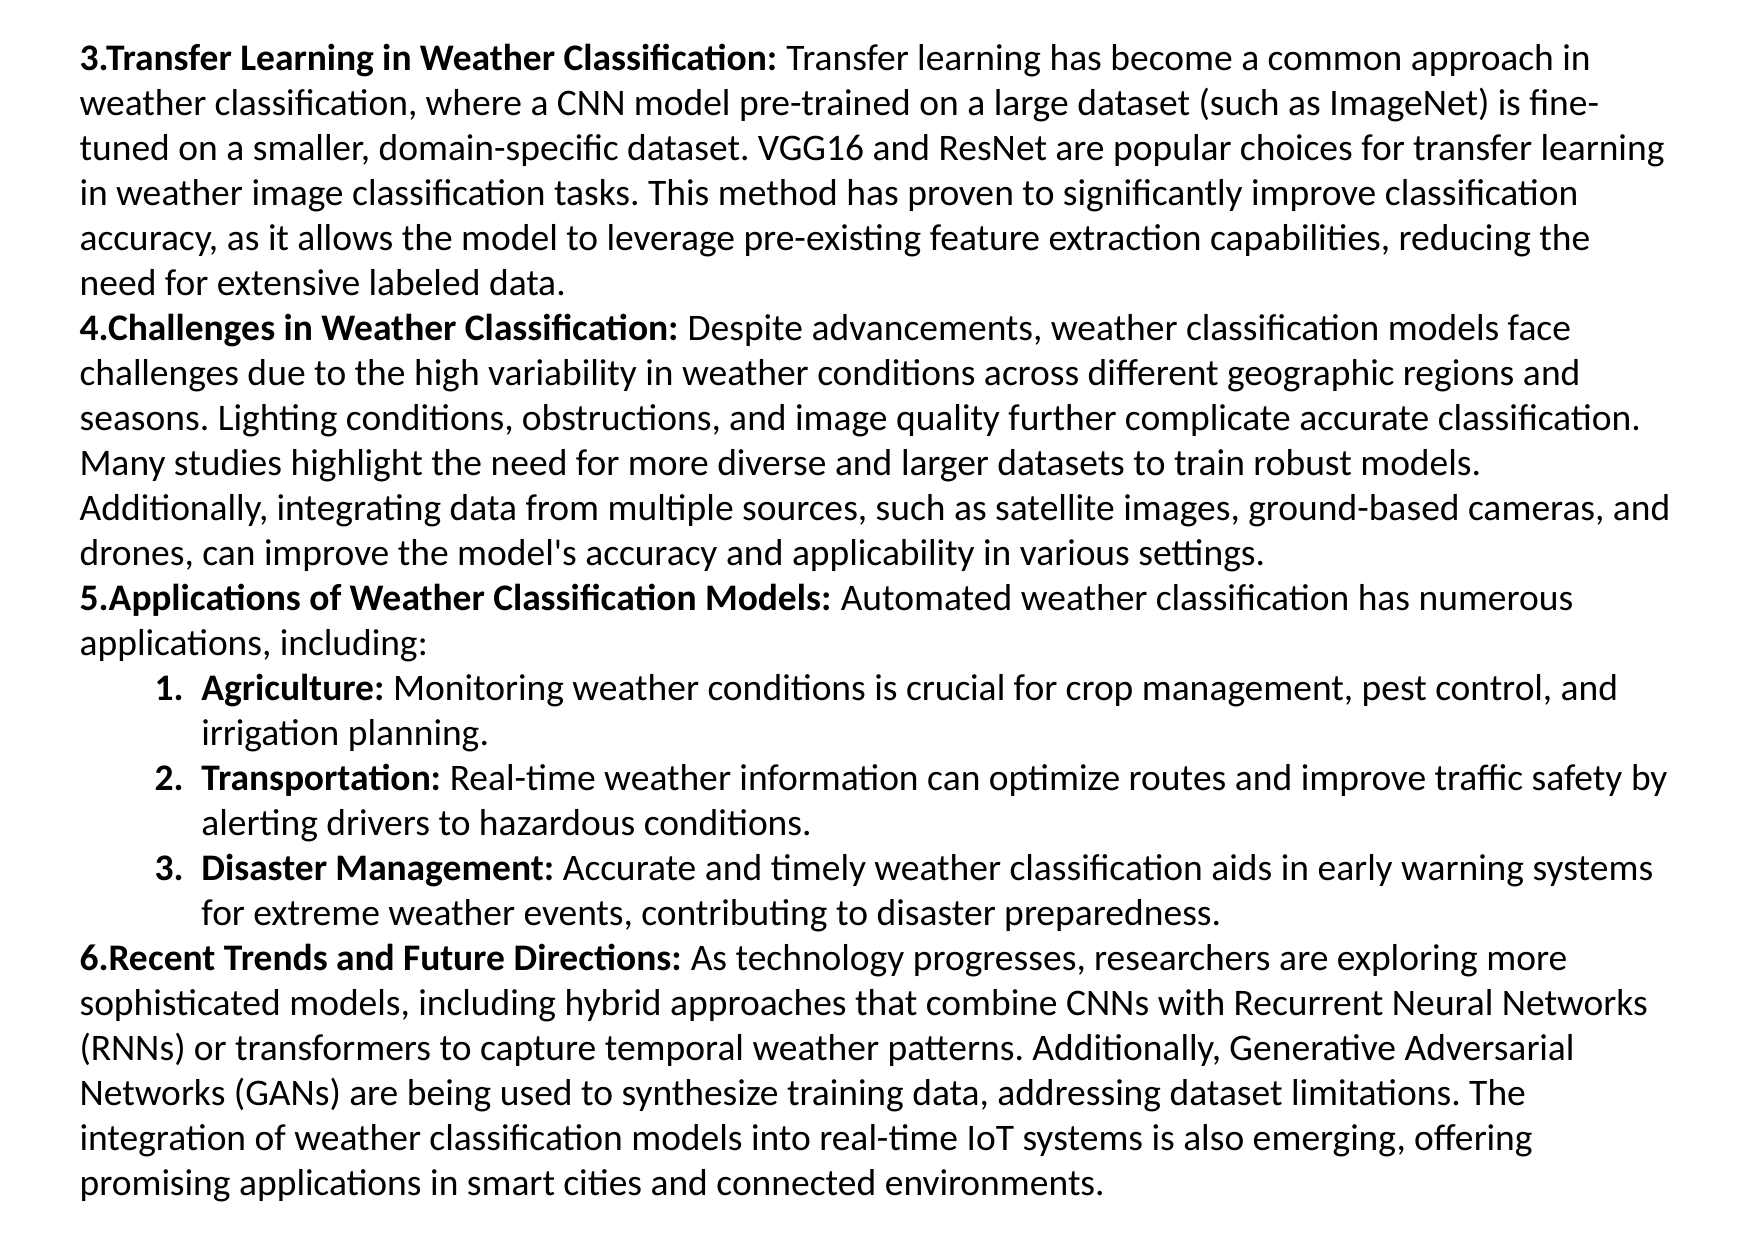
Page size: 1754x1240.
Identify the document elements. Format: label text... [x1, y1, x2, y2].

text_box 3.Transfer Learning in Weather Classification: Transfer learning has become a common approach in weather classification, where a CNN model pre-trained on a large dataset (such as ImageNet) is fine-tuned on a smaller, domain-specific dataset. VGG16 and ResNet are popular choices for transfer learning in weather image classification tasks. This method has proven to significantly improve classification accuracy, as it allows the model to leverage pre-existing feature extraction capabilities, reducing the need for extensive labeled data. 4.Challenges in Weather Classification: Despite advancements, weather classification models face challenges due to the high variability in weather conditions across different geographic regions and seasons. Lighting conditions, obstructions, and image quality further complicate accurate classification. Many studies highlight the need for more diverse and larger datasets to train robust models. Additionally, integrating data from multiple sources, such as satellite images, ground-based cameras, and drones, can improve the model's accuracy and applicability in various settings. 5.Applications of Weather Classification Models: Automated weather classification has numerous applications, including: Agriculture: Monitoring weather conditions is crucial for crop management, pest control, and irrigation planning. Transportation: Real-time weather information can optimize routes and improve traffic safety by alerting drivers to hazardous conditions. Disaster Management: Accurate and timely weather classification aids in early warning systems for extreme weather events, contributing to disaster preparedness. 6.Recent Trends and Future Directions: As technology progresses, researchers are exploring more sophisticated models, including hybrid approaches that combine CNNs with Recurrent Neural Networks (RNNs) or transformers to capture temporal weather patterns. Additionally, Generative Adversarial Networks (GANs) are being used to synthesize training data, addressing dataset limitations. The integration of weather classification models into real-time IoT systems is also emerging, offering promising applications in smart cities and connected environments. [64, 25, 1689, 1240]
